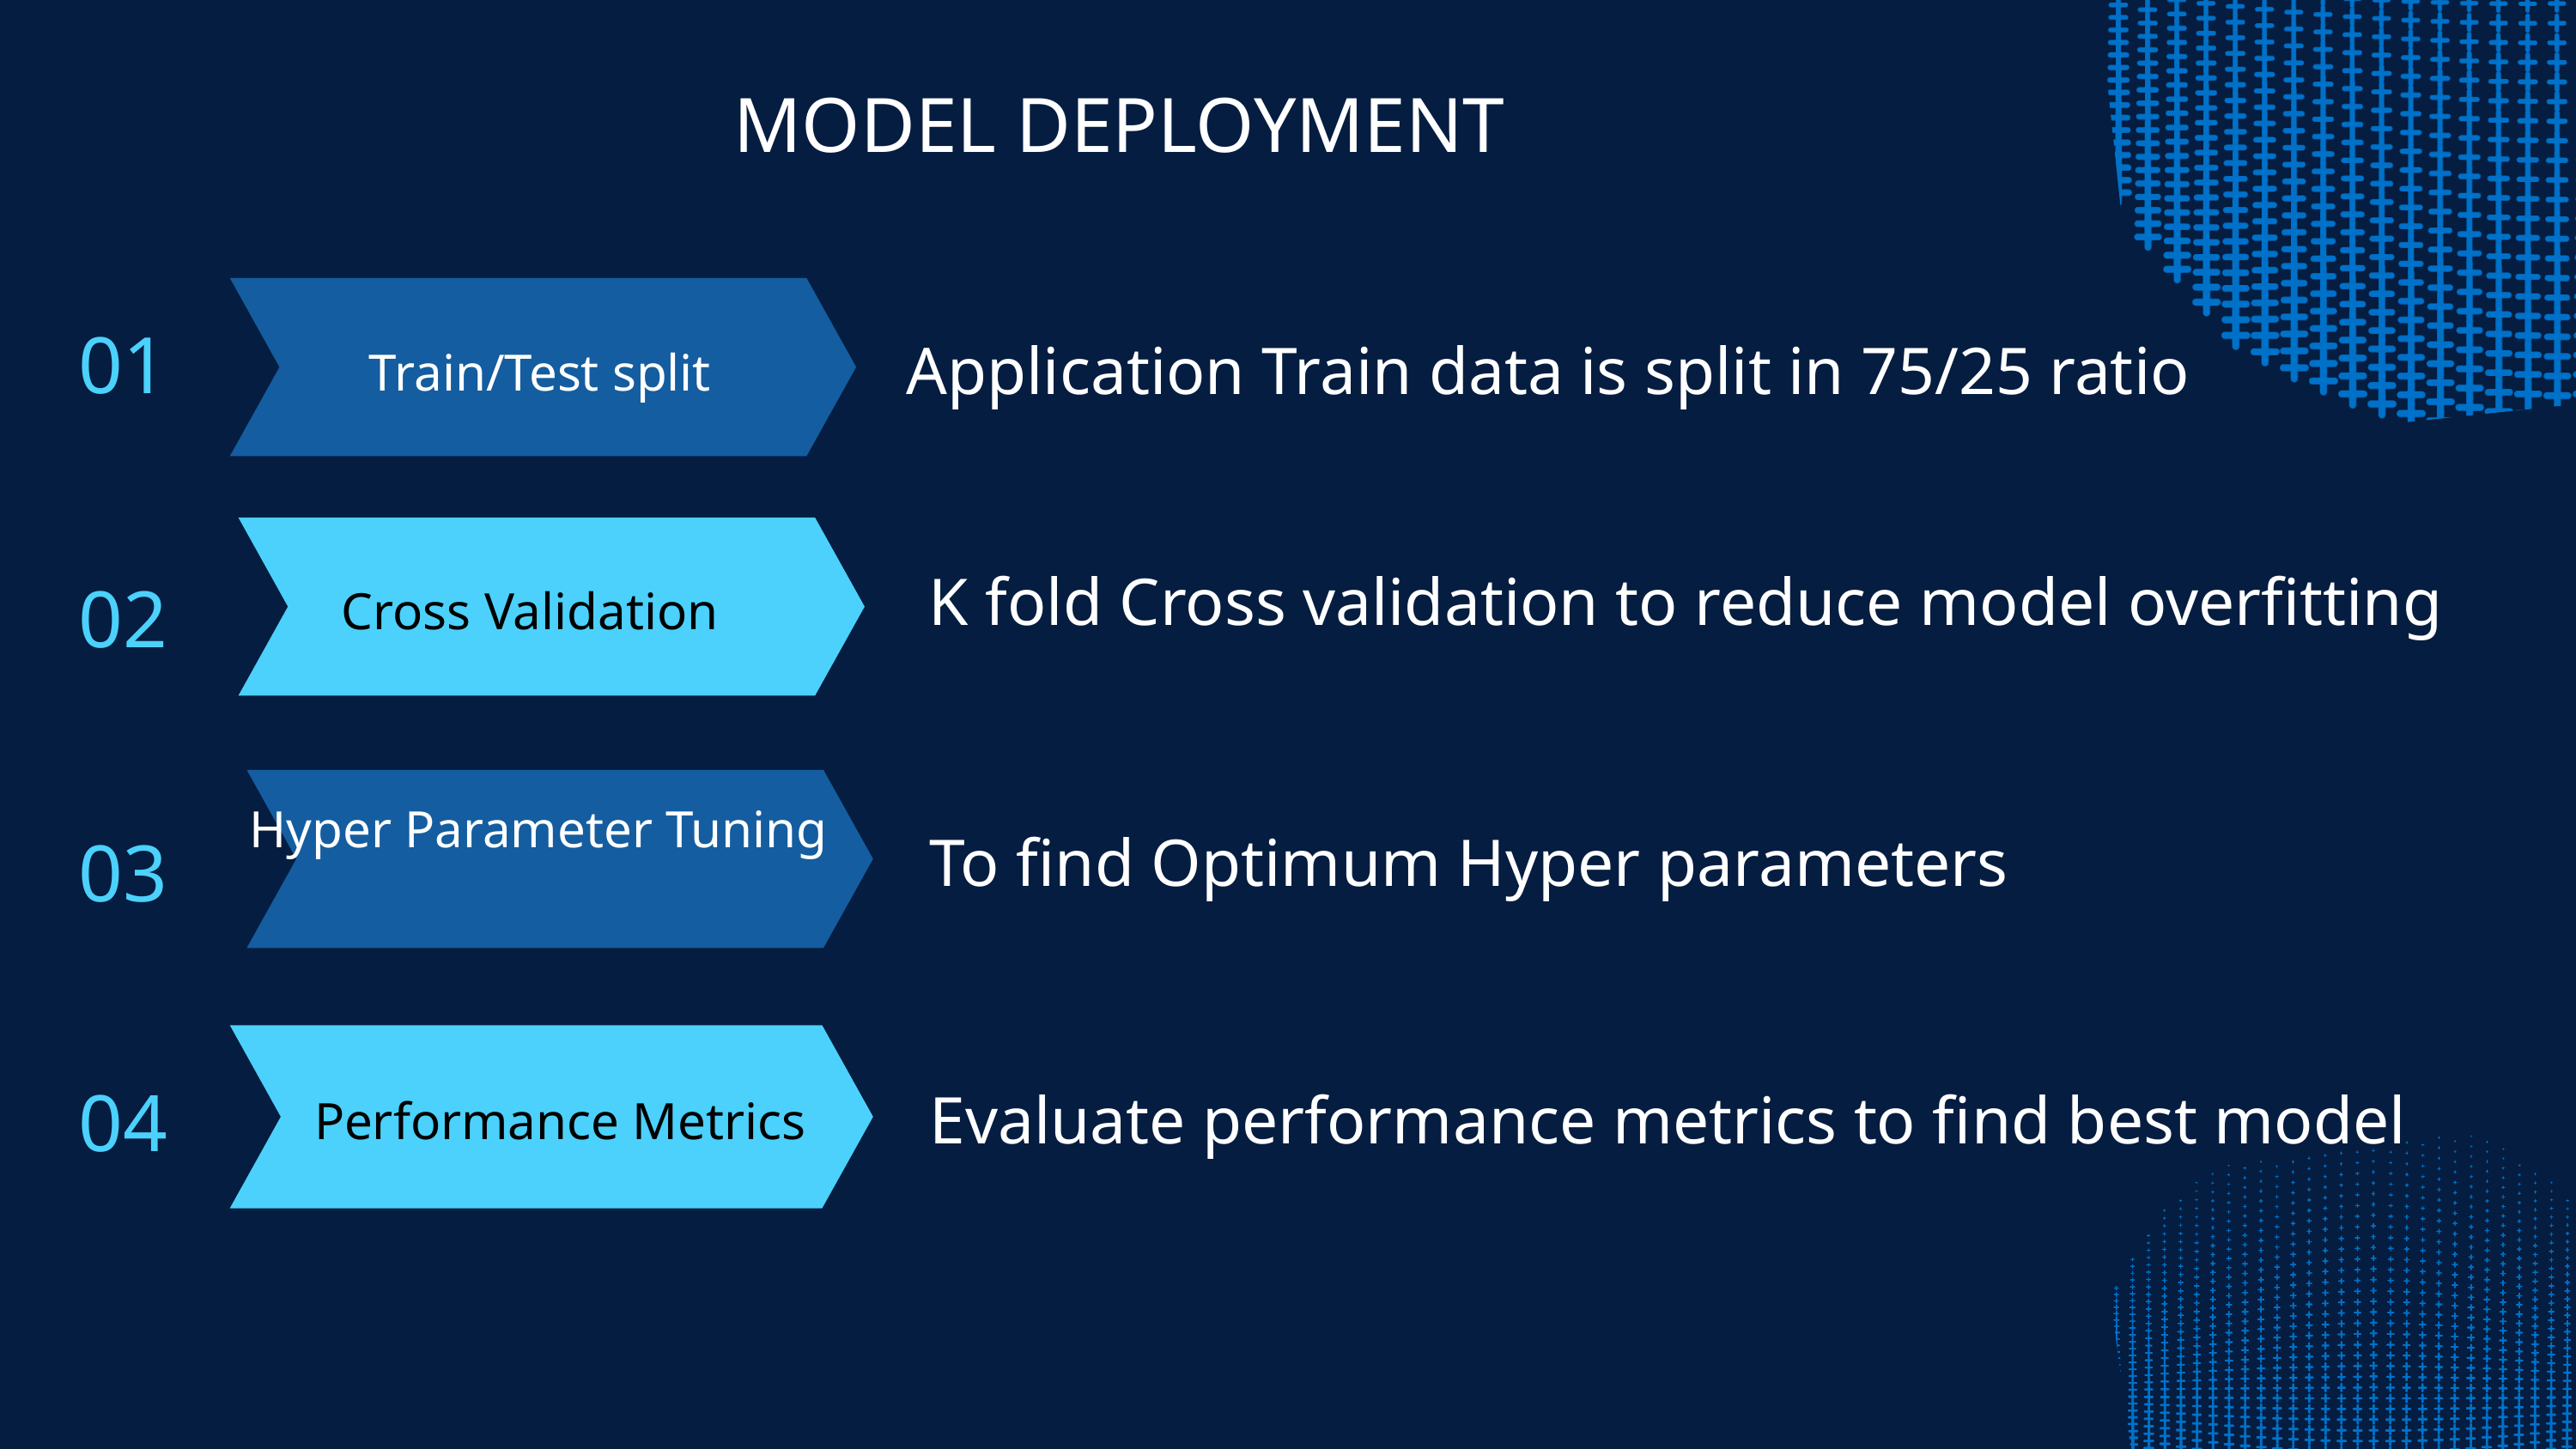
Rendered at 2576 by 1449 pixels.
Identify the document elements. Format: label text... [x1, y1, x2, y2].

text_box [2098, 0, 2576, 450]
text_box 03 [56, 809, 191, 918]
text_box To find Optimum Hyper parameters [929, 817, 2470, 900]
text_box MODEL DEPLOYMENT [461, 64, 1778, 167]
text_box 01 [56, 301, 191, 409]
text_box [229, 277, 857, 457]
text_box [229, 1025, 874, 1209]
text_box 04 [56, 1059, 191, 1167]
text_box K fold Cross validation to reduce model overfitting [928, 556, 2469, 639]
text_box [238, 517, 866, 696]
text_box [246, 769, 873, 949]
text_box [2094, 1118, 2576, 1449]
text_box Evaluate performance metrics to find best model [929, 1076, 2470, 1157]
text_box Application Train data is split in 75/25 ratio [906, 325, 2203, 408]
text_box 02 [56, 555, 191, 664]
